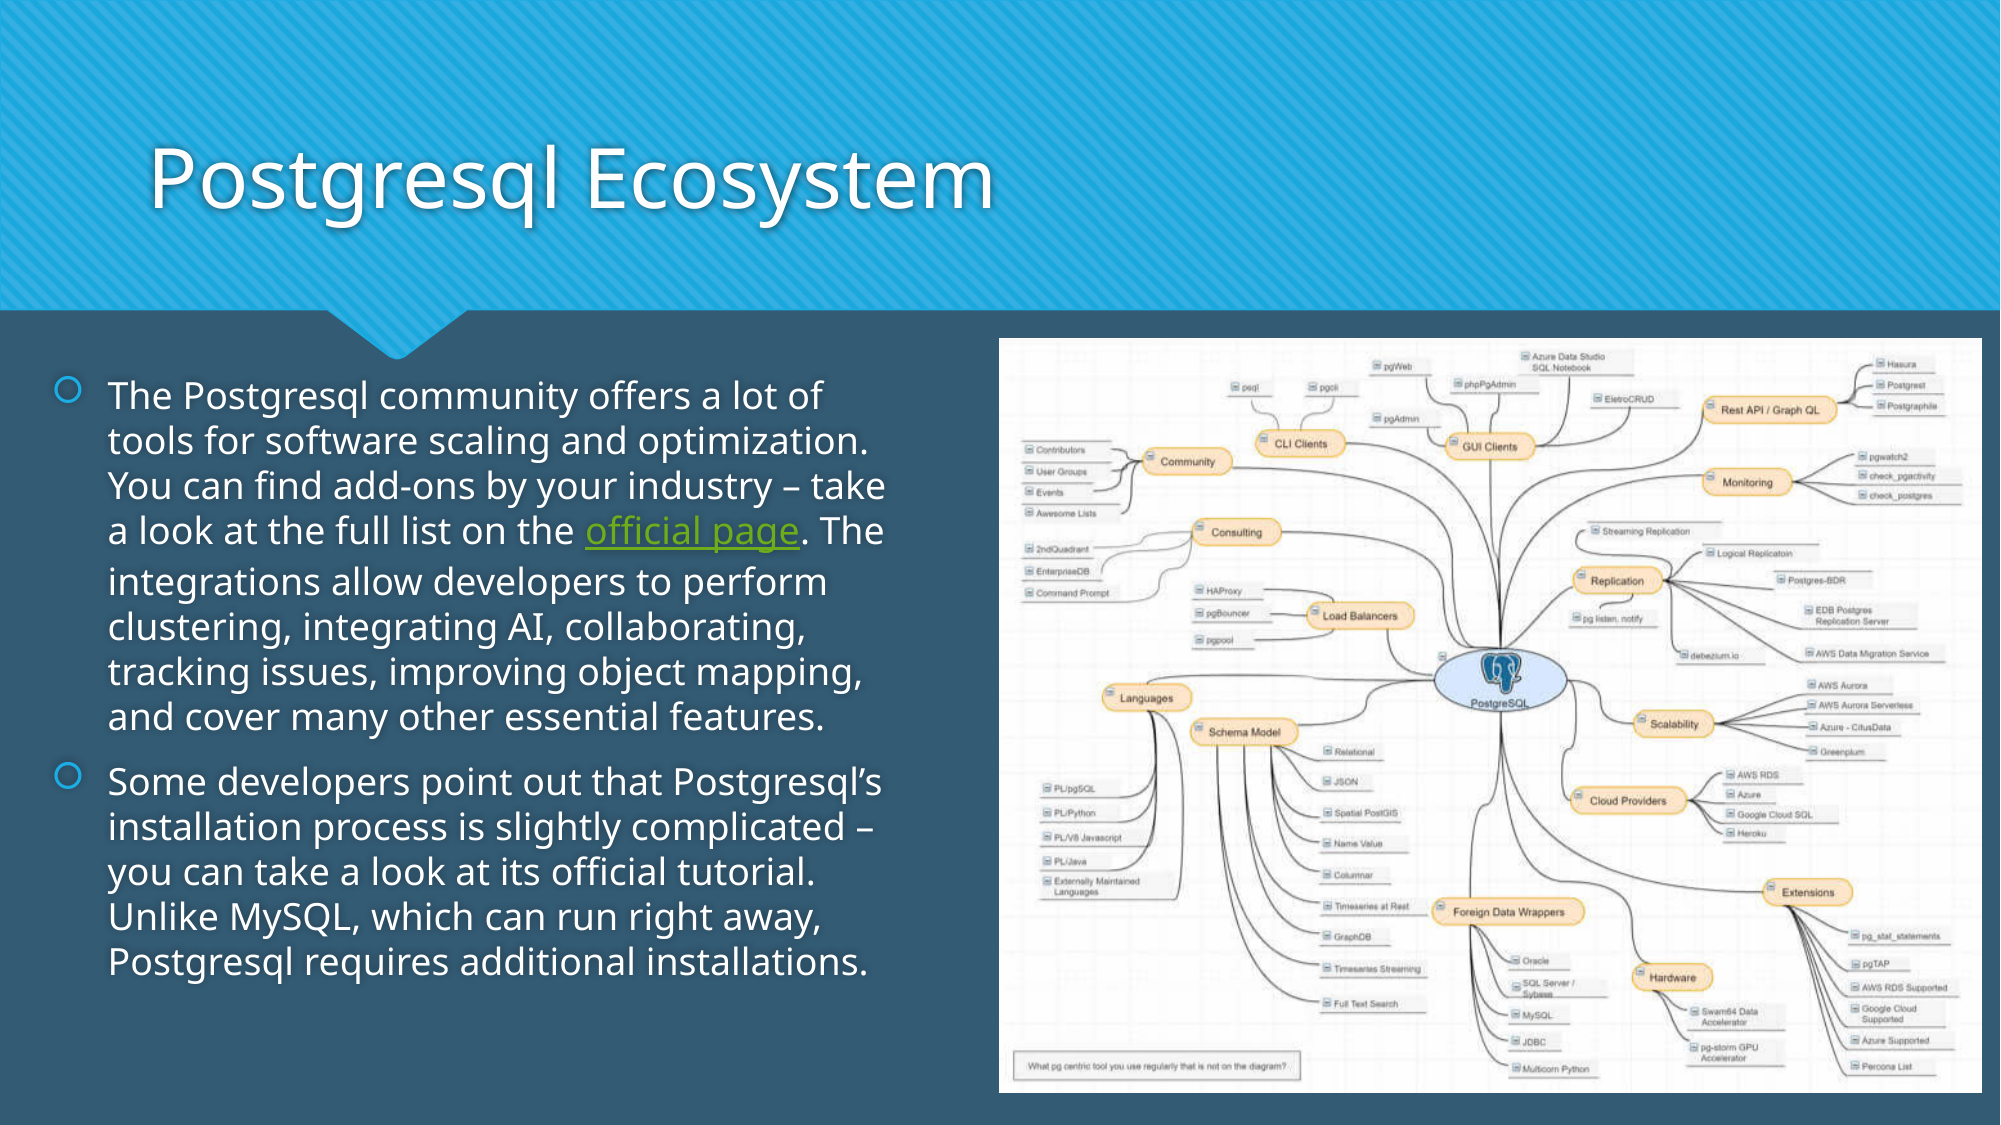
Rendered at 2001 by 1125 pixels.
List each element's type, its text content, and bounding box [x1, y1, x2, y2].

title Postgresql Ecosystem [132, 73, 1868, 233]
picture [999, 338, 1982, 1094]
list The Postgresql community offers a lot of tools for software scaling and optimization. You can find add-ons by your industry – take a look at the full list on the official page. The integrations allow developers to perform clustering, integrating AI, collaborating, tracking issues, improving object mapping, and cover many other essential features. Some developers point out that Postgresql’s installation process is slightly complicated – you can take a look at its official tutorial. Unlike MySQL, which can run right away, Postgresql requires additional installations. [36, 364, 930, 1035]
